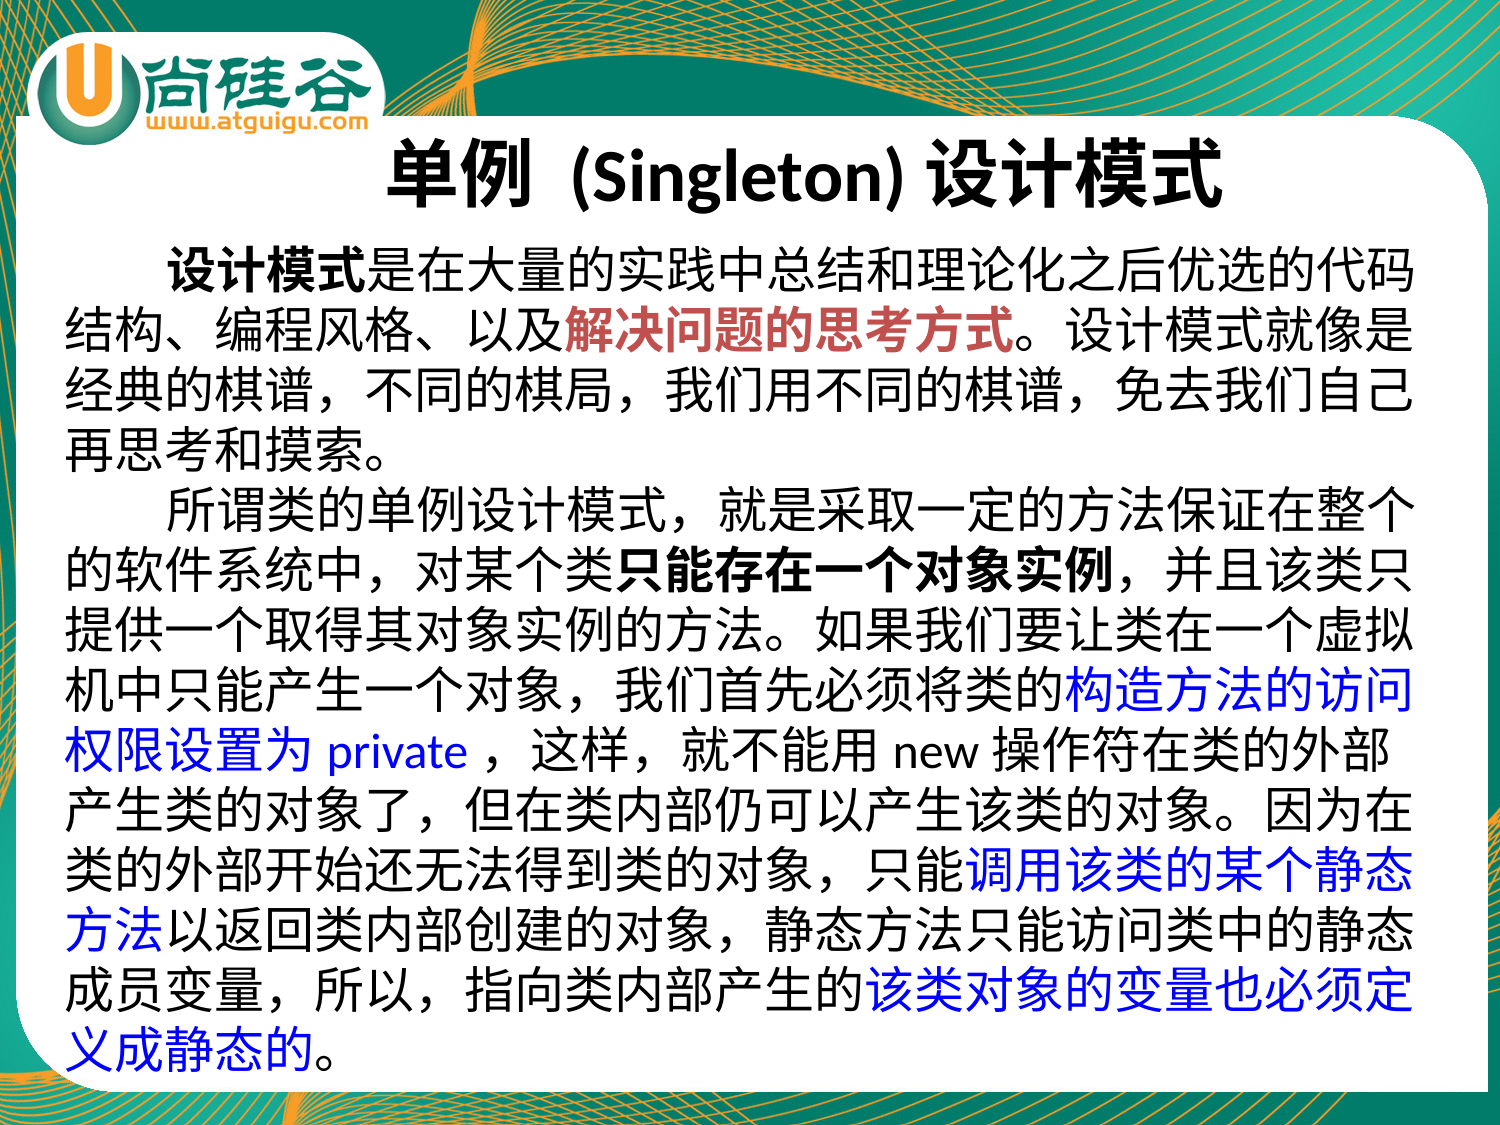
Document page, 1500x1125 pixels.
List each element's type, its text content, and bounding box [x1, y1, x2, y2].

text_box 设计模式是在大量的实践中总结和理论化之后优选的代码结构、编程风格、以及解决问题的思考方式。设计模式就像是经典的棋谱，不同的棋局，我们用不同的棋谱，免去我们自己再思考和摸索。 所谓类的单例设计模式，就是采取一定的方法保证在整个的软件系统中，对某个类只能存在一个对象实例，并且该类只提供一个取得其对象实例的方法。如果我们要让类在一个虚拟机中只能产生一个对象，我们首先必须将类的构造方法的访问权限设置为private，这样，就不能用new操作符在类的外部产生类的对象了，但在类内部仍可以产生该类的对象。因为在类的外部开始还无法得到类的对象，只能调用该类的某个静态方法以返回类内部创建的对象，静态方法只能访问类中的静态成员变量，所以，指向类内部产生的该类对象的变量也必须定义成静态的。 [50, 231, 1450, 1087]
title 单例 (Singleton)设计模式 [277, 110, 1332, 233]
picture [0, 0, 1500, 1125]
